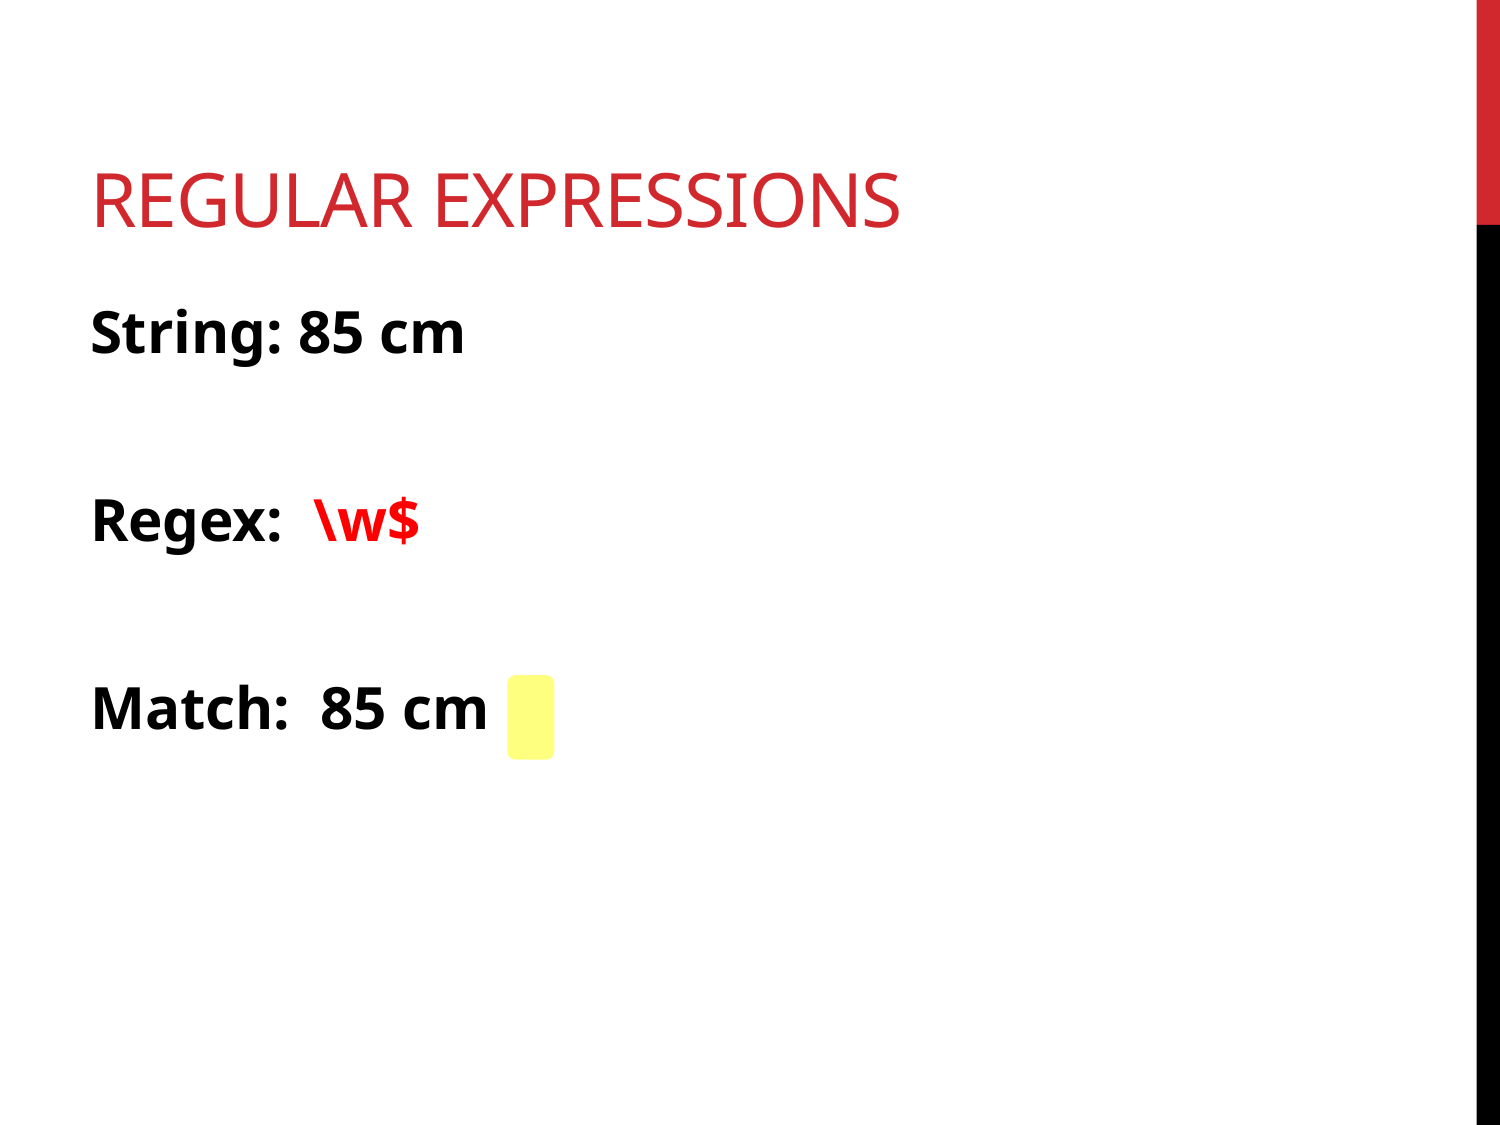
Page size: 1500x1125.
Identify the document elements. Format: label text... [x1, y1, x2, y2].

list String: 85 cm Regex: \w$ Match: 85 cm [75, 287, 1325, 781]
title Regular expressions [75, 25, 1325, 250]
text_box [505, 672, 557, 762]
